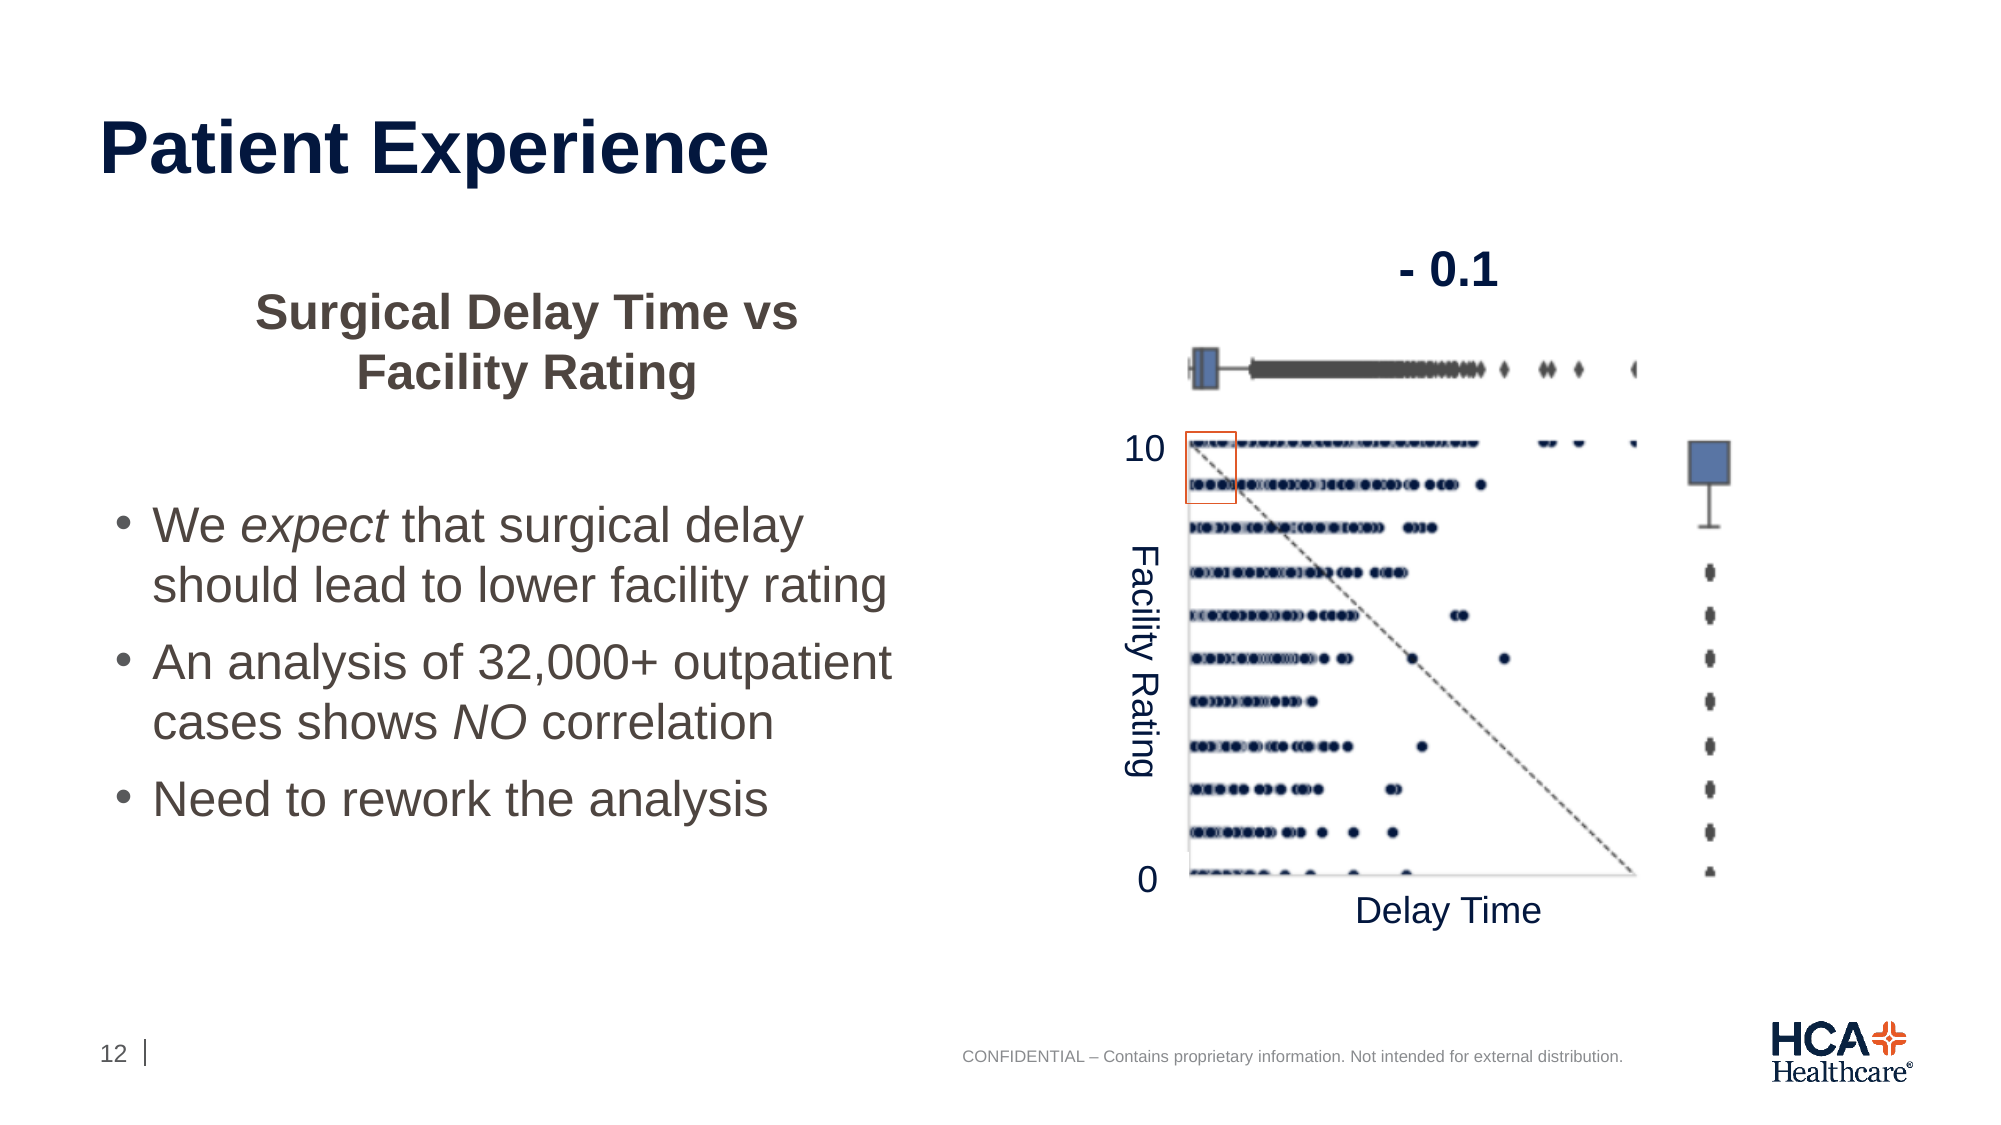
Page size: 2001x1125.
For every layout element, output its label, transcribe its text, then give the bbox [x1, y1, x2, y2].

text_box Delay Time [1289, 892, 1608, 935]
list Surgical Delay Time vs Facility Rating We expect that surgical delay should lead to lower facility rating An analysis of 32,000+ outpatient cases shows NO correlation Need to rework the analysis [99, 272, 955, 986]
text_box 10 [1103, 421, 1139, 473]
text_box Facility Rating [1122, 503, 1139, 821]
text_box 0 [1106, 851, 1189, 903]
picture [1772, 1021, 1913, 1082]
title Patient Experience [99, 54, 1900, 232]
text_box - 0.1 [1362, 228, 1535, 316]
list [1144, 337, 1753, 884]
